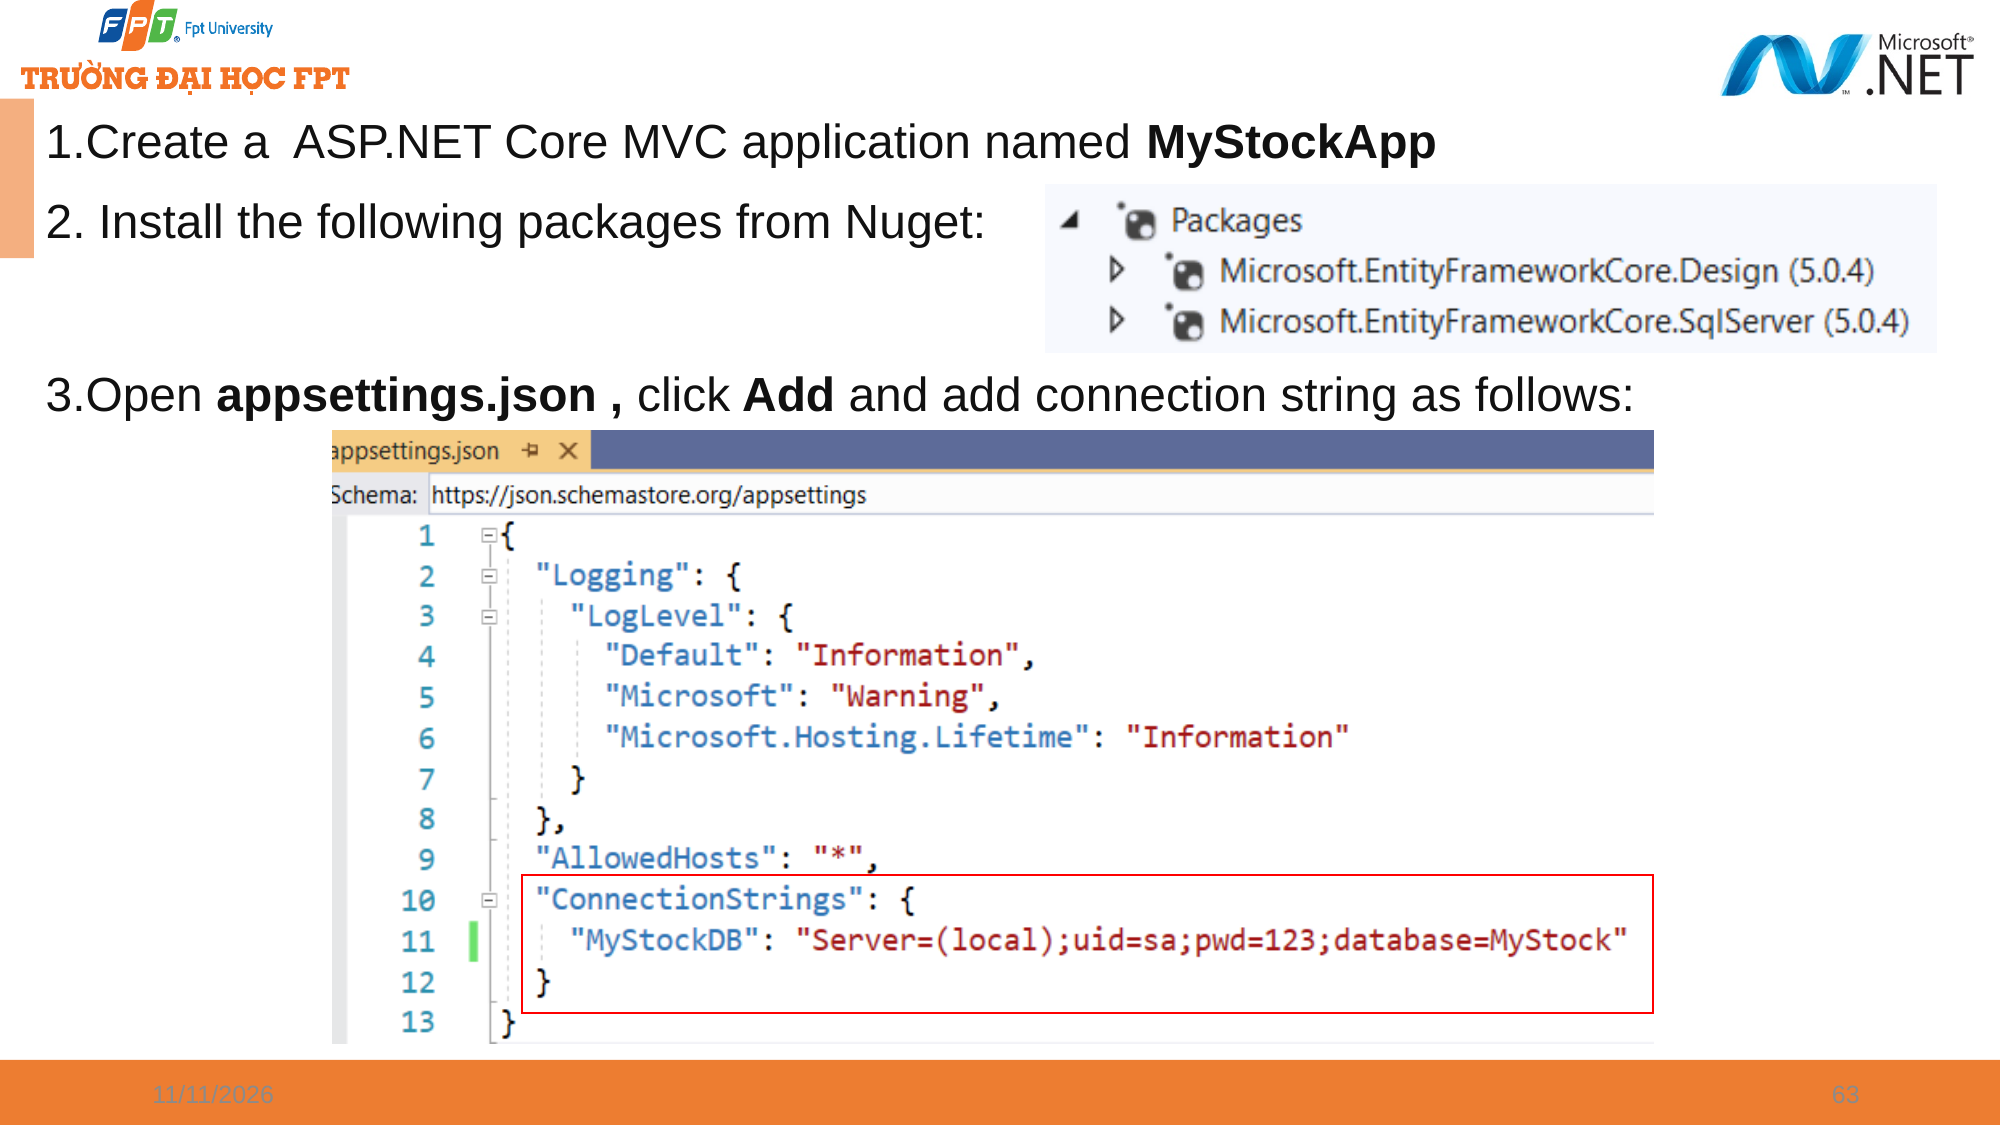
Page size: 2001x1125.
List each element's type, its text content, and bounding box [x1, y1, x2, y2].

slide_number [137, 1063, 588, 1123]
picture [1045, 184, 1937, 354]
picture [1685, 0, 2001, 129]
text_box 3.Open appsettings.json , click Add and add connection string as follows: [30, 350, 2000, 429]
text_box 2. Install the following packages from Nuget: [30, 177, 1723, 256]
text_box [332, 430, 1654, 1044]
slide_number 63 [1424, 1063, 1875, 1123]
text_box 1.Create a ASP.NET Core MVC application named MyStockApp [30, 97, 1987, 176]
